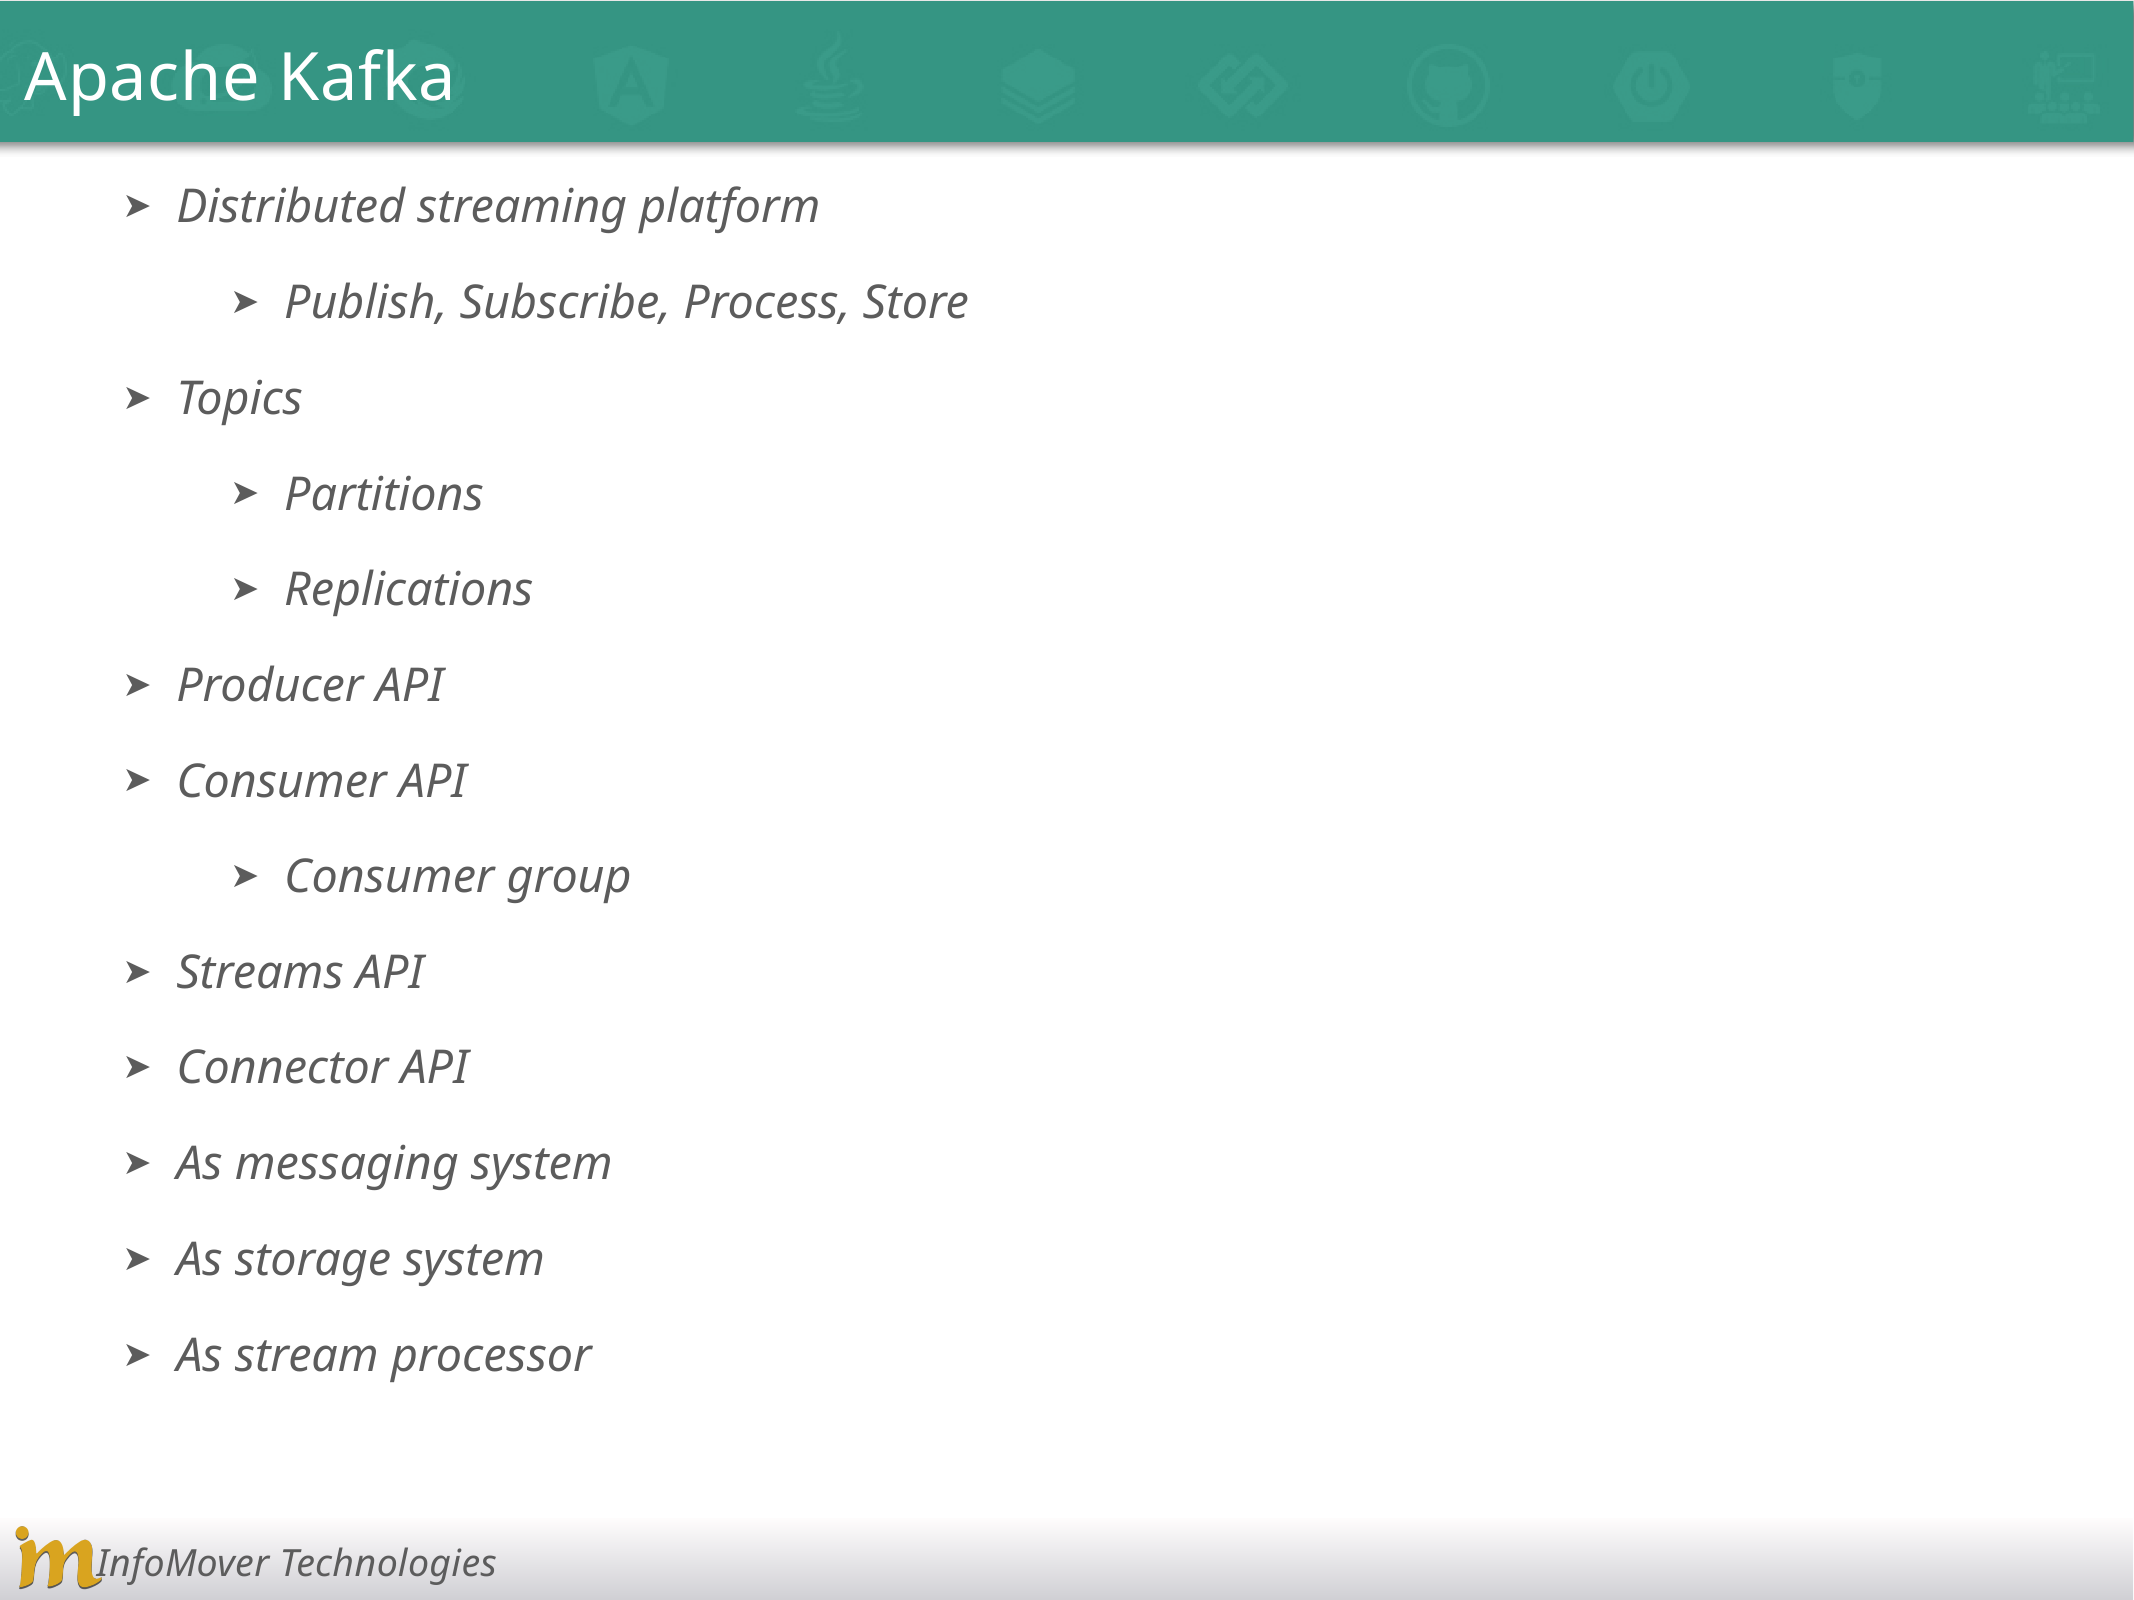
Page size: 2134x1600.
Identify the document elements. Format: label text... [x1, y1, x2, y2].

picture [2, 1518, 116, 1600]
picture [0, 1, 2134, 142]
text_box Apache Kafka [16, 25, 1080, 122]
text_box Distributed streaming platform Publish, Subscribe, Process, Store Topics Partitions Replications Producer API Consumer API Consumer group Streams API Connector API As messaging system As storage system As stream processor [114, 167, 2094, 1502]
